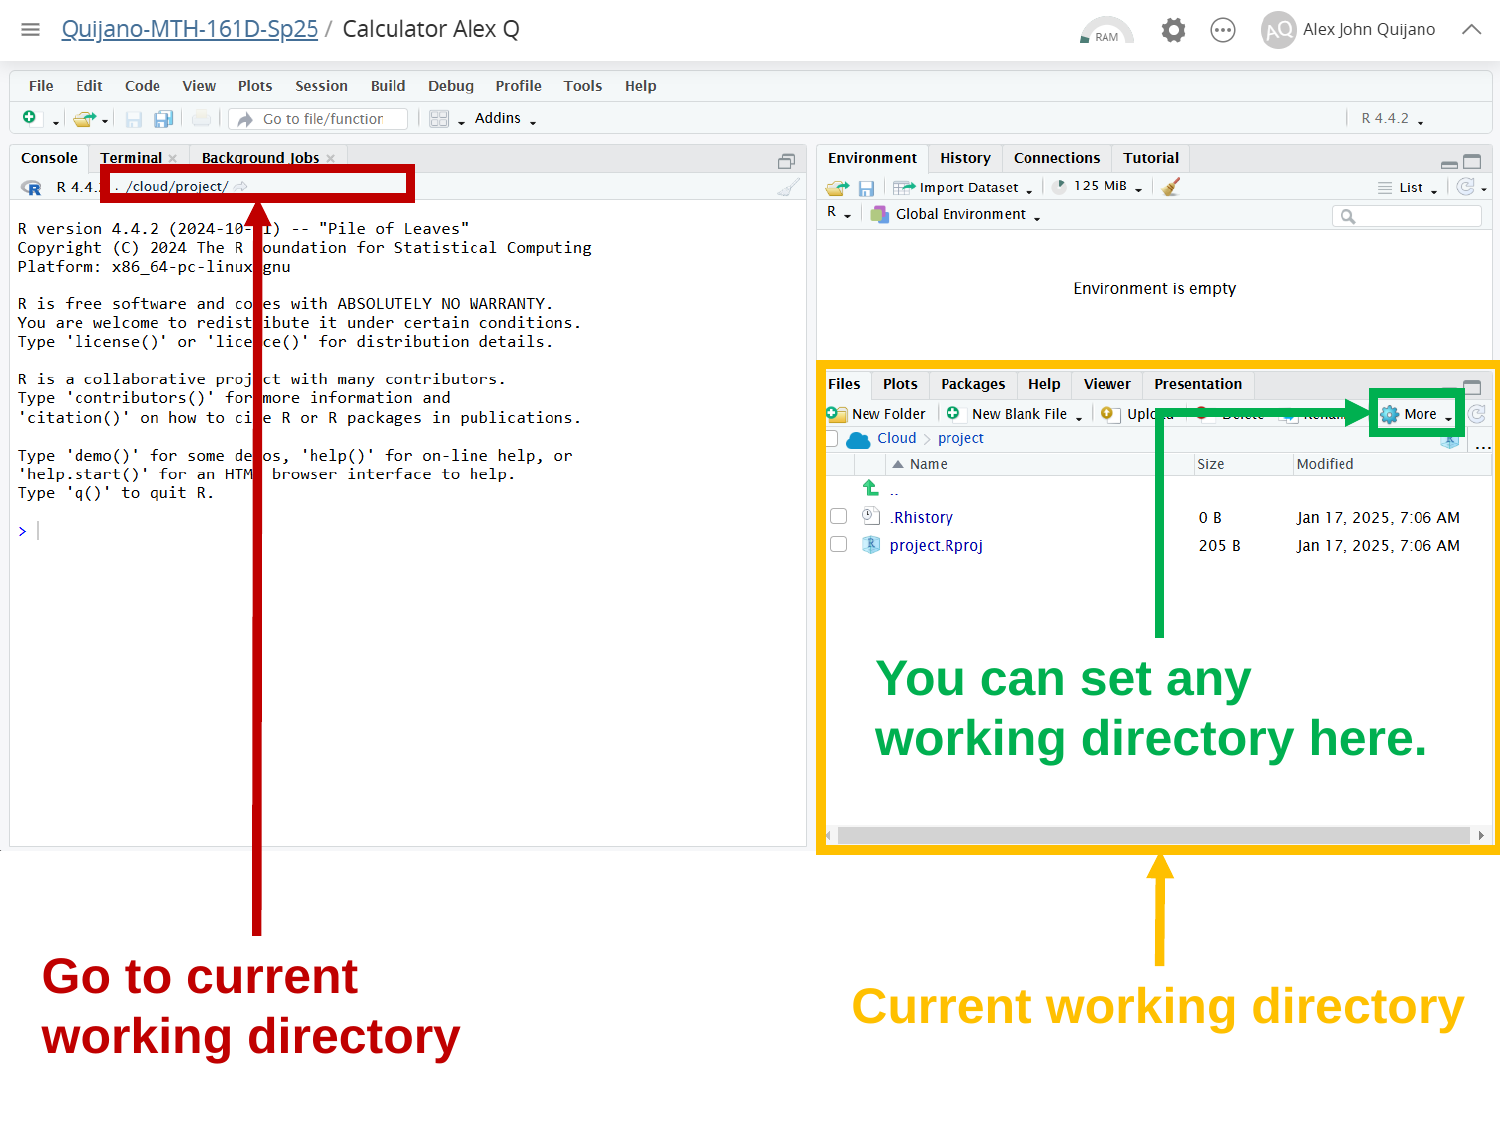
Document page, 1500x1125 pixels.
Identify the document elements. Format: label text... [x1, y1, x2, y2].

text_box Go to current working directory [26, 935, 487, 1071]
text_box Current working directory [836, 966, 1483, 1041]
picture [0, 0, 1500, 851]
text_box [1159, 412, 1374, 639]
